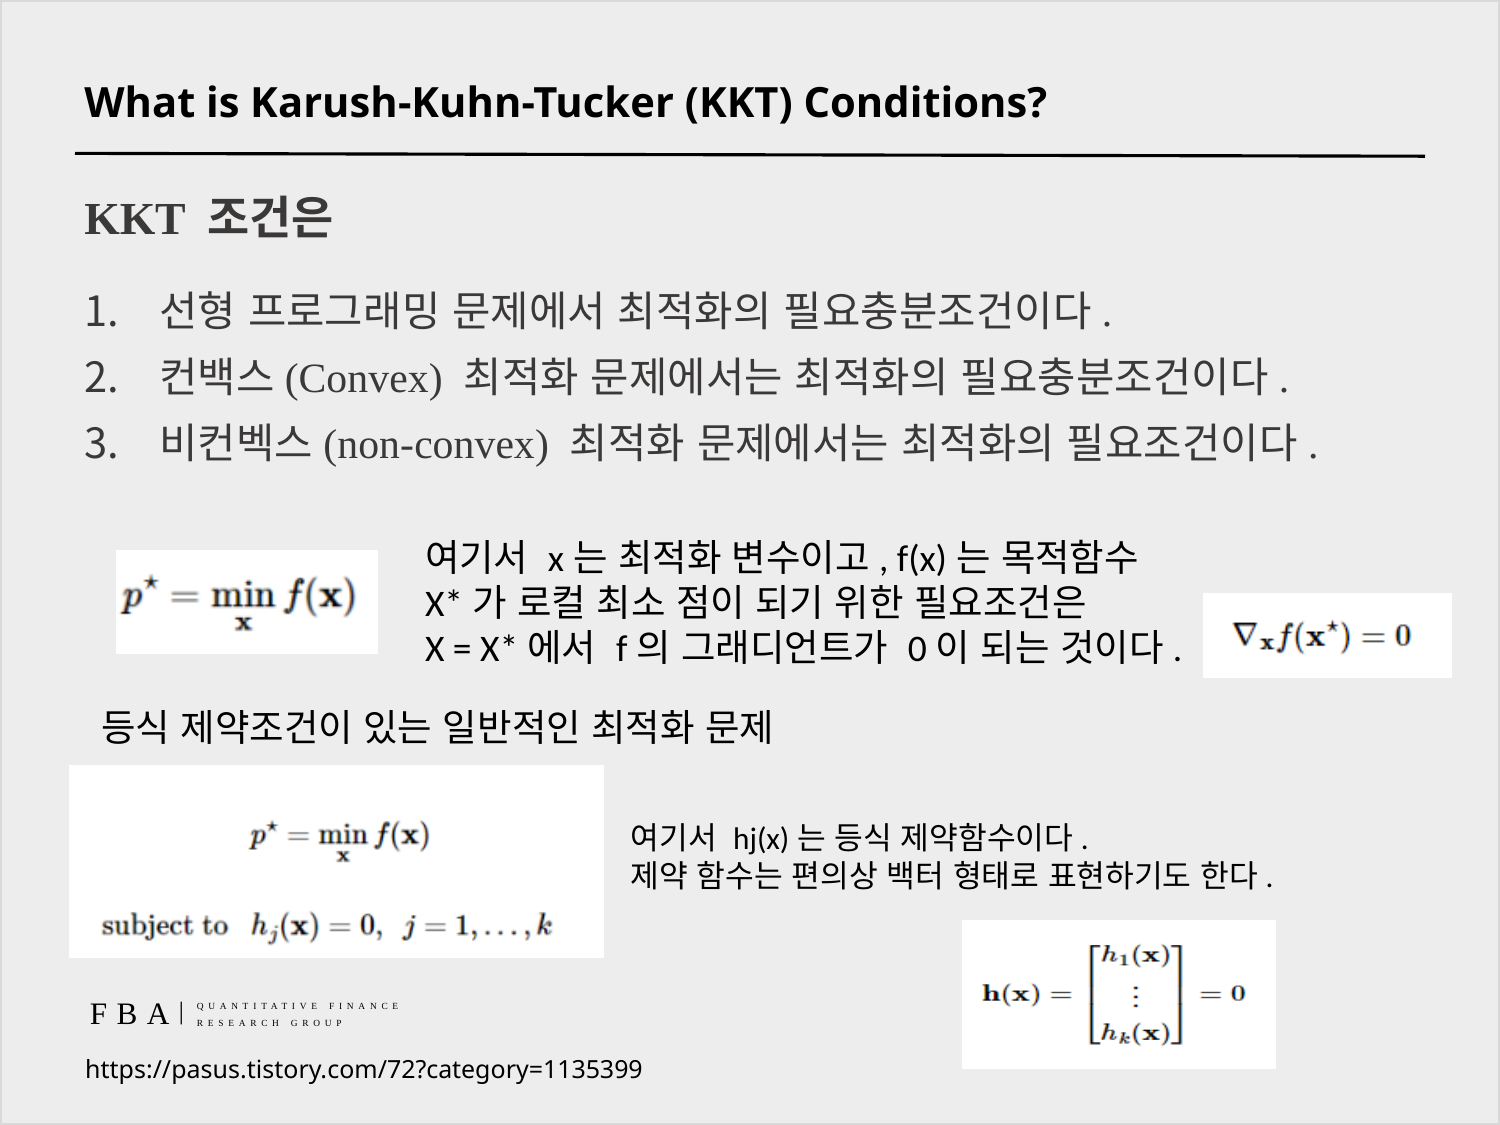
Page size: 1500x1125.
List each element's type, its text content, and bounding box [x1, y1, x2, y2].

picture [961, 920, 1276, 1069]
picture [1203, 593, 1452, 678]
list KKT 조건은 선형 프로그래밍 문제에서 최적화의 필요충분조건이다. 컨백스(Convex) 최적화 문제에서는 최적화의 필요충분조건이다. 비컨벡스(non-convex) 최적화 문제에서는 최적화의 필요조건이다. [69, 187, 1397, 507]
footer https://pasus.tistory.com/72?category=1135399 [70, 1046, 750, 1092]
picture [69, 765, 604, 958]
text_box 여기서 hj(x)는 등식 제약함수이다. 제약 함수는 편의상 백터 형태로 표현하기도 한다. [615, 811, 1500, 901]
title What is Karush-Kuhn-Tucker (KKT) Conditions? [69, 73, 1397, 144]
text_box 여기서 x는 최적화 변수이고, f(x)는 목적함수 X*가 로컬 최소 점이 되기 위한 필요조건은 X = X*에서 f의 그래디언트가 0이 되는 것이다. [410, 526, 1276, 676]
text_box 등식 제약조건이 있는 일반적인 최적화 문제 [86, 696, 884, 757]
picture [116, 550, 378, 654]
